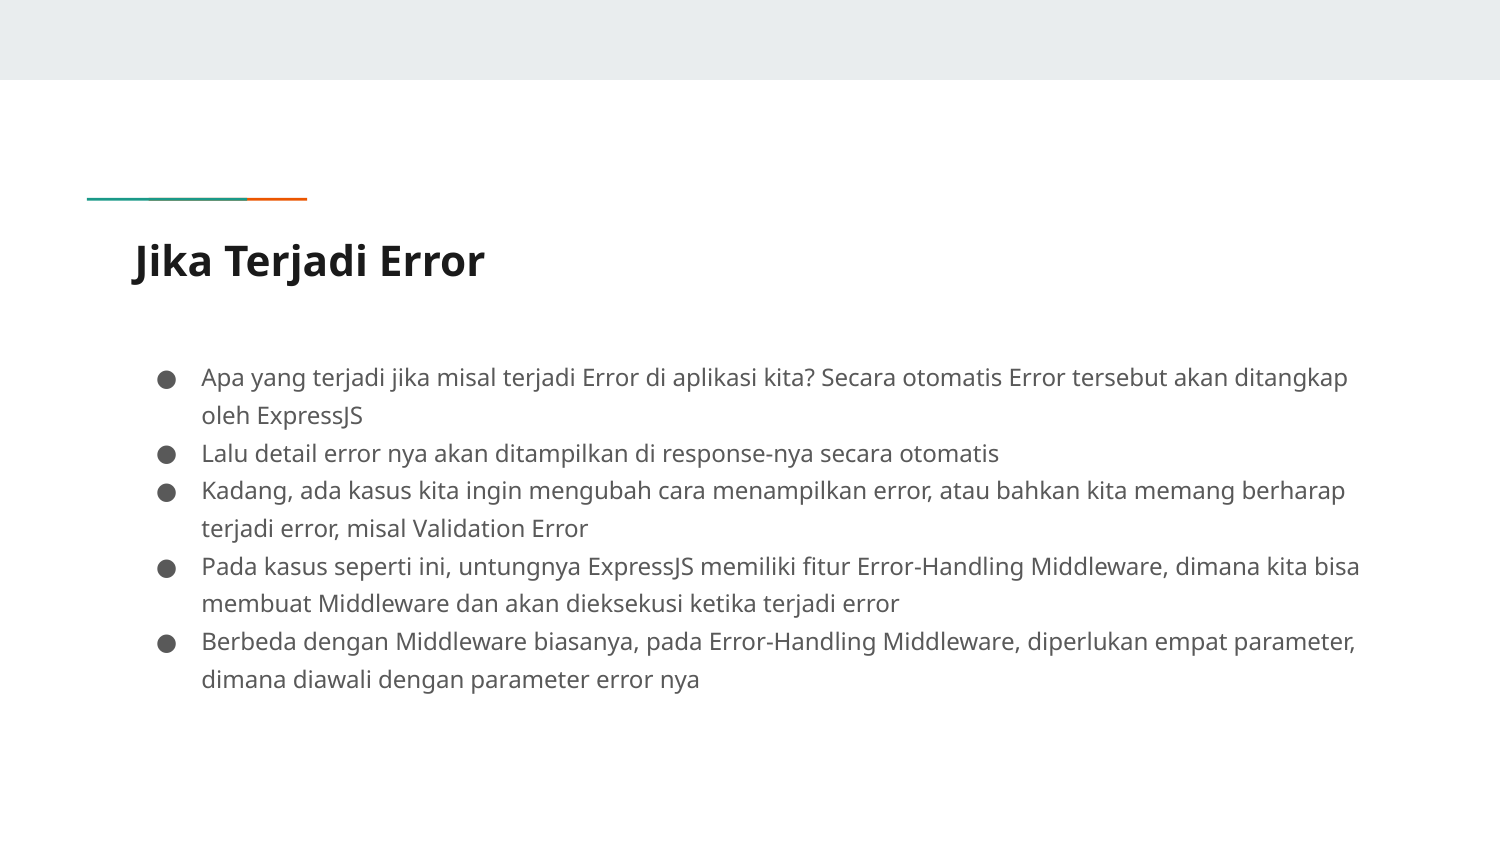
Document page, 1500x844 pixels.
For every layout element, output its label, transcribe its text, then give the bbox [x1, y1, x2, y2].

list Apa yang terjadi jika misal terjadi Error di aplikasi kita? Secara otomatis Error tersebut akan ditangkap oleh ExpressJS Lalu detail error nya akan ditampilkan di response-nya secara otomatis Kadang, ada kasus kita ingin mengubah cara menampilkan error, atau bahkan kita memang berharap terjadi error, misal Validation Error Pada kasus seperti ini, untungnya ExpressJS memiliki fitur Error-Handling Middleware, dimana kita bisa membuat Middleware dan akan dieksekusi ketika terjadi error Berbeda dengan Middleware biasanya, pada Error-Handling Middleware, diperlukan empat parameter, dimana diawali dengan parameter error nya [119, 341, 1381, 712]
title Jika Terjadi Error [119, 216, 1381, 305]
